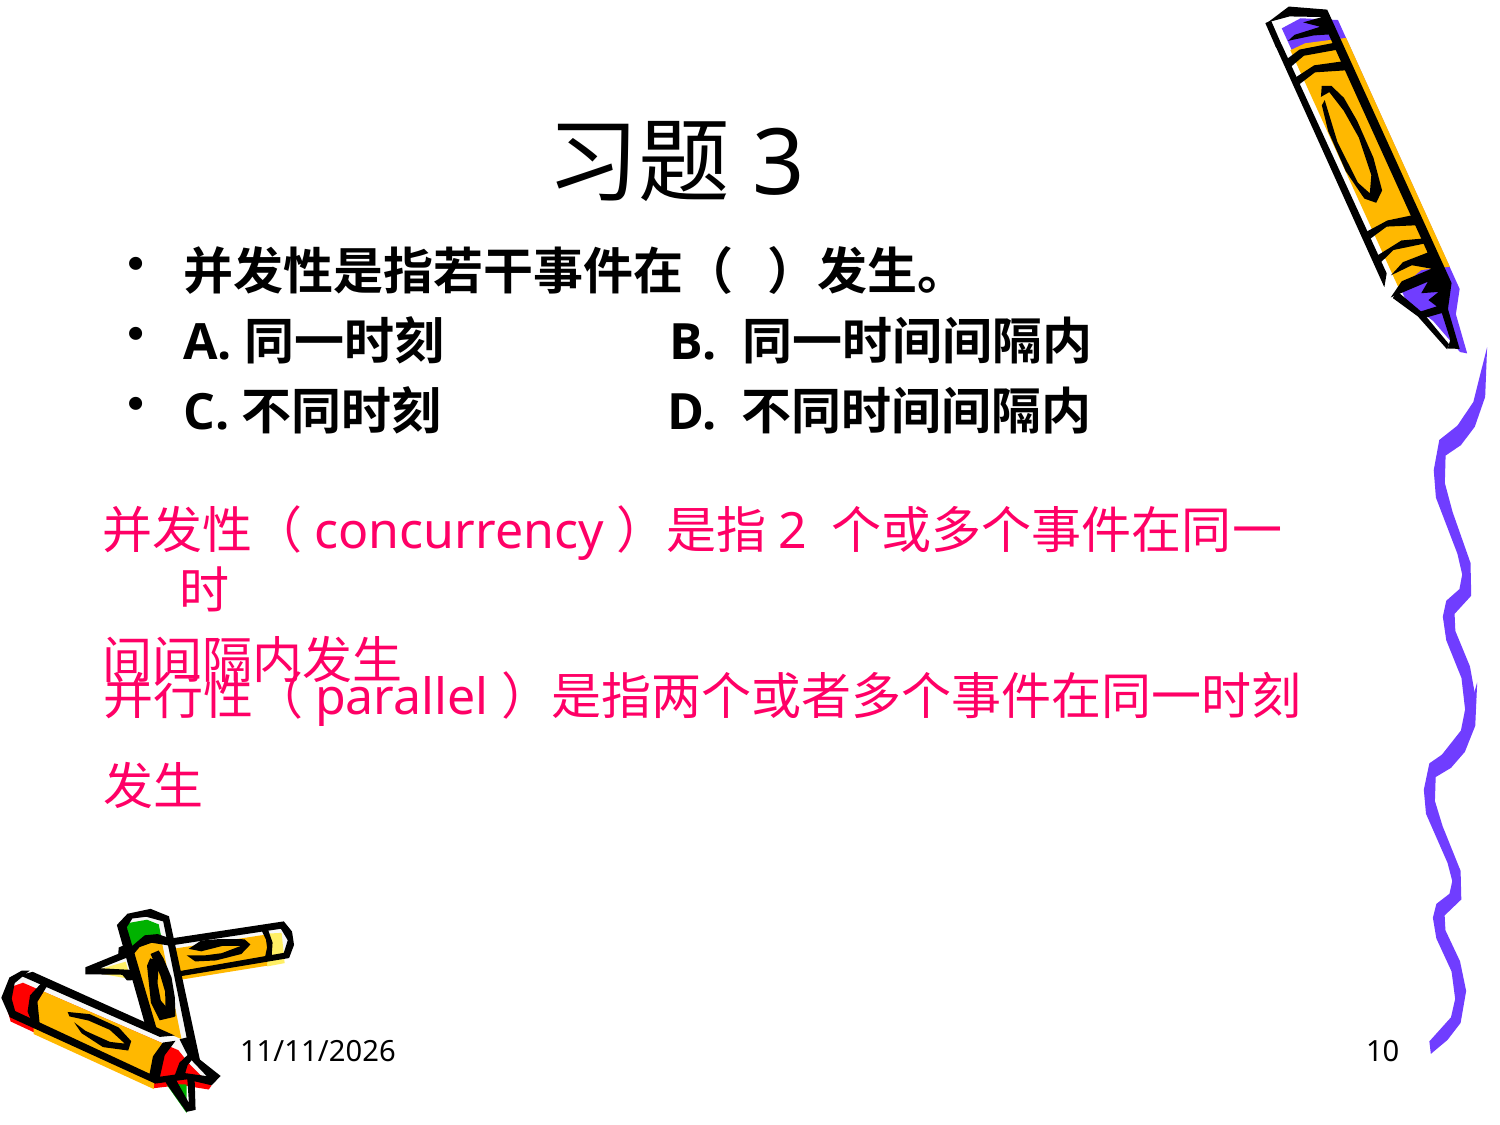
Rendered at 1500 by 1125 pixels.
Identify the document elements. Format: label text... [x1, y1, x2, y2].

text_box 并发性（concurrency）是指2 个或多个事件在同一时 间间隔内发生 [64, 491, 1305, 646]
slide_number 10 [1102, 1025, 1415, 1100]
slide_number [225, 1025, 538, 1100]
list 并发性是指若干事件在（ ）发生。 A.同一时刻 B. 同一时间间隔内 C.不同时刻 D. 不同时间间隔内 [112, 231, 1375, 480]
title 习题3 [112, 24, 1240, 220]
text_box 并行性（parallel）是指两个或者多个事件在同一时刻 发生 [88, 657, 1329, 799]
